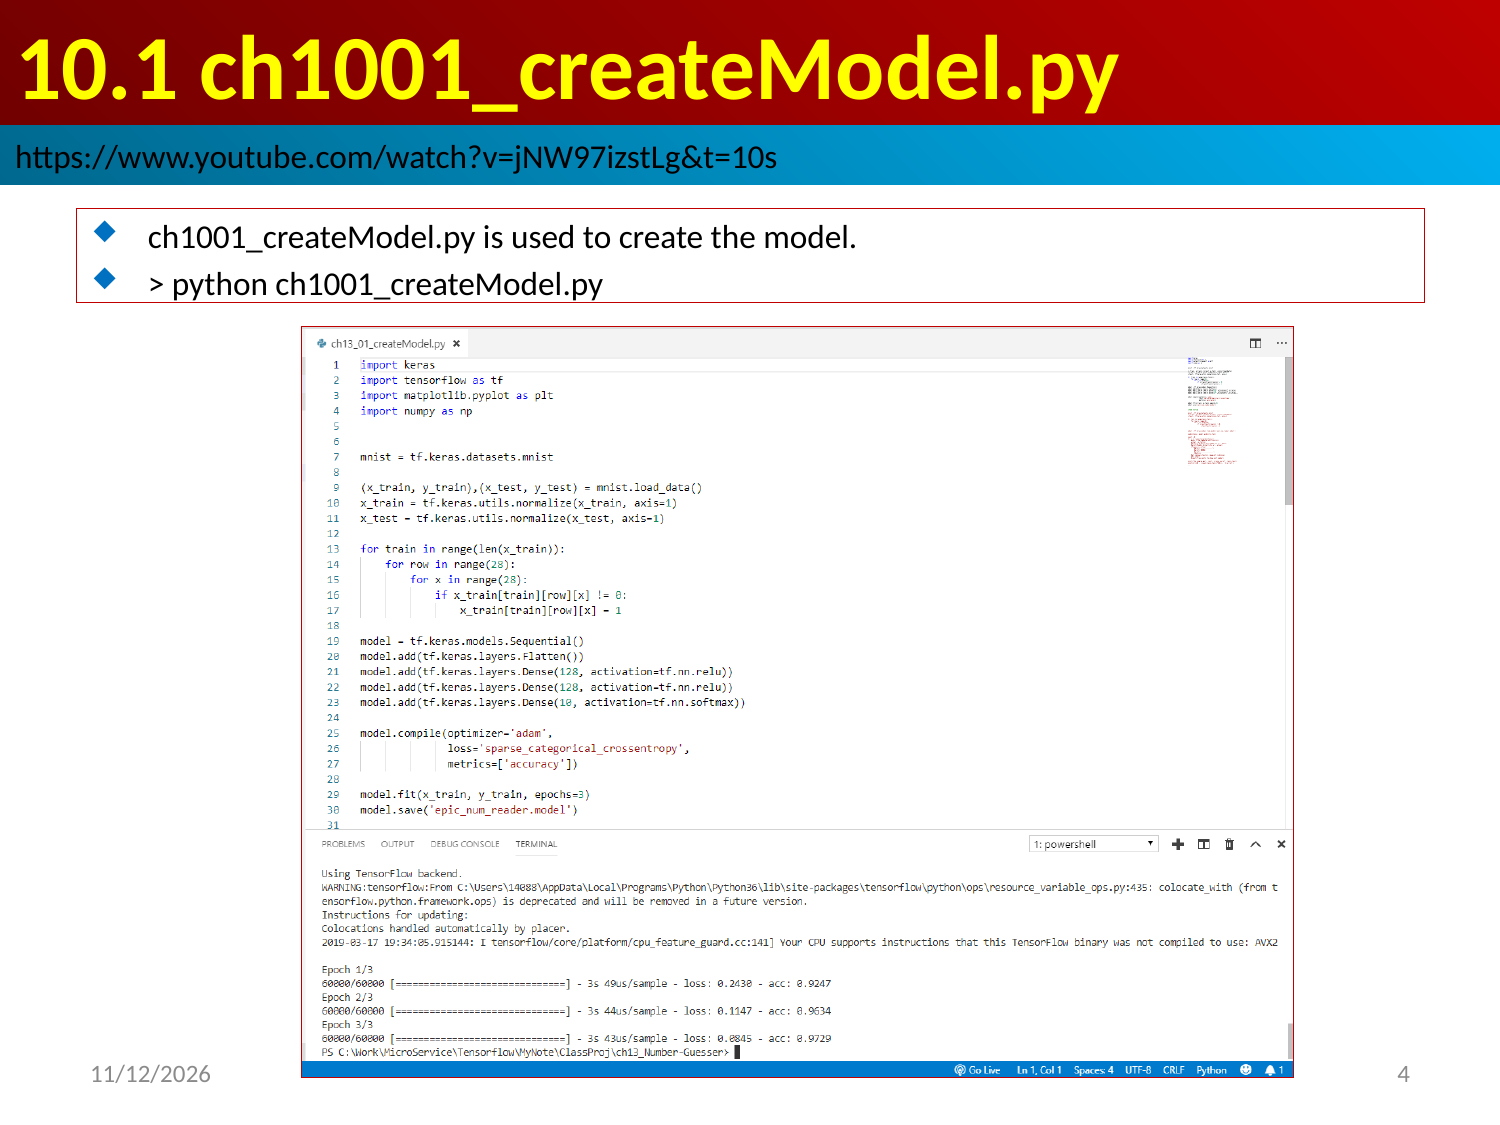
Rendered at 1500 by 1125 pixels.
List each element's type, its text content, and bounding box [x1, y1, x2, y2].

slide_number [75, 1042, 425, 1103]
title 10.1 ch1001_createModel.py [0, 0, 1500, 125]
subtitle ch1001_createModel.py is used to create the model. > python ch1001_createModel.py [76, 208, 1425, 303]
picture [300, 325, 1294, 1079]
slide_number 4 [1074, 1042, 1425, 1103]
text_box https://www.youtube.com/watch?v=jNW97izstLg&t=10s [0, 125, 1500, 185]
